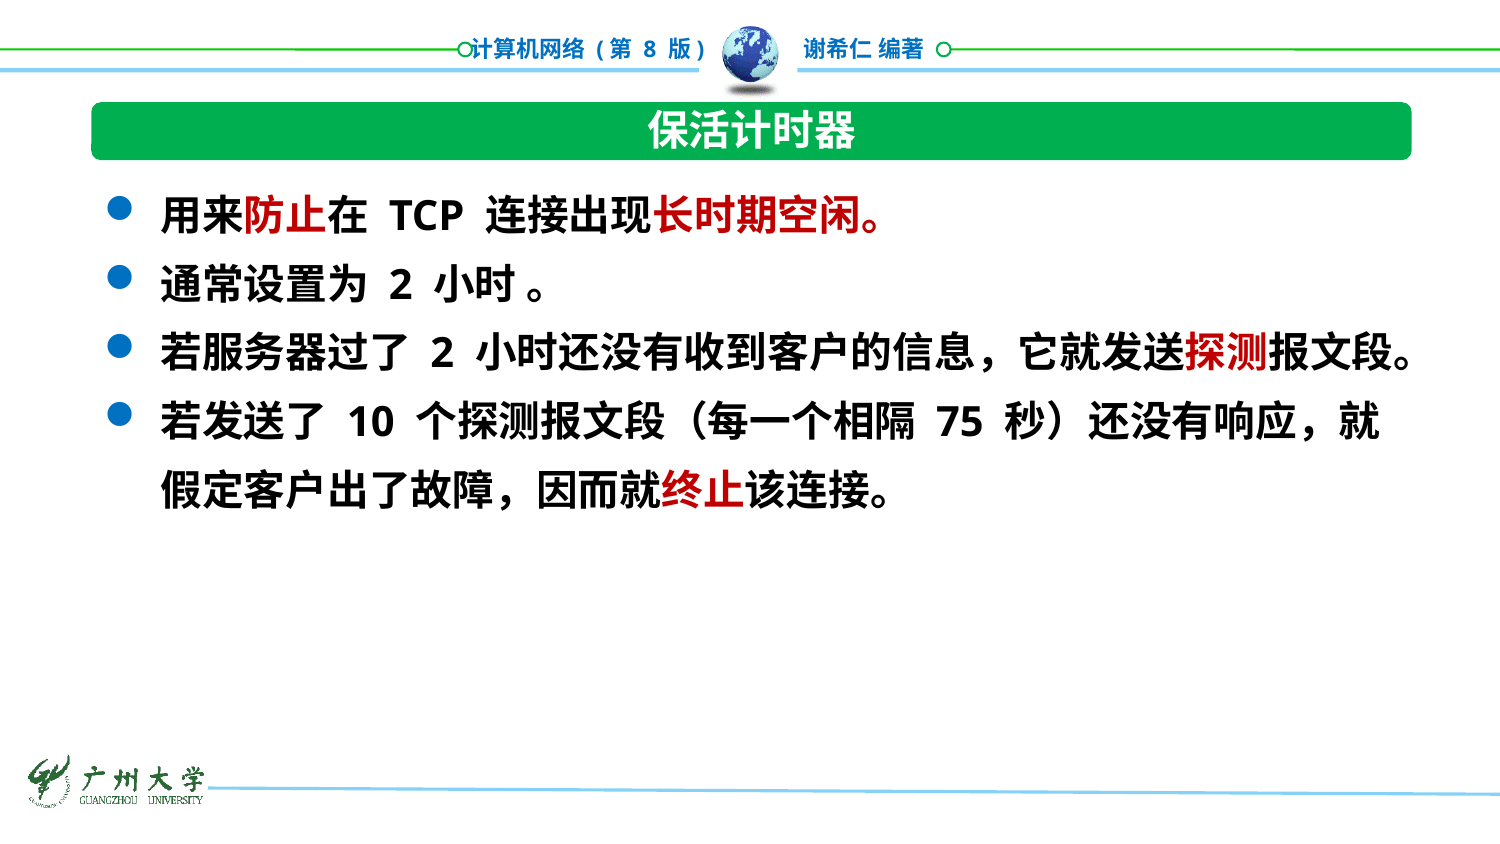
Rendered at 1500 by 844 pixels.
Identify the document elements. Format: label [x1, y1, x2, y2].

picture [28, 754, 204, 808]
text_box [89, 96, 1412, 522]
picture [720, 24, 780, 96]
